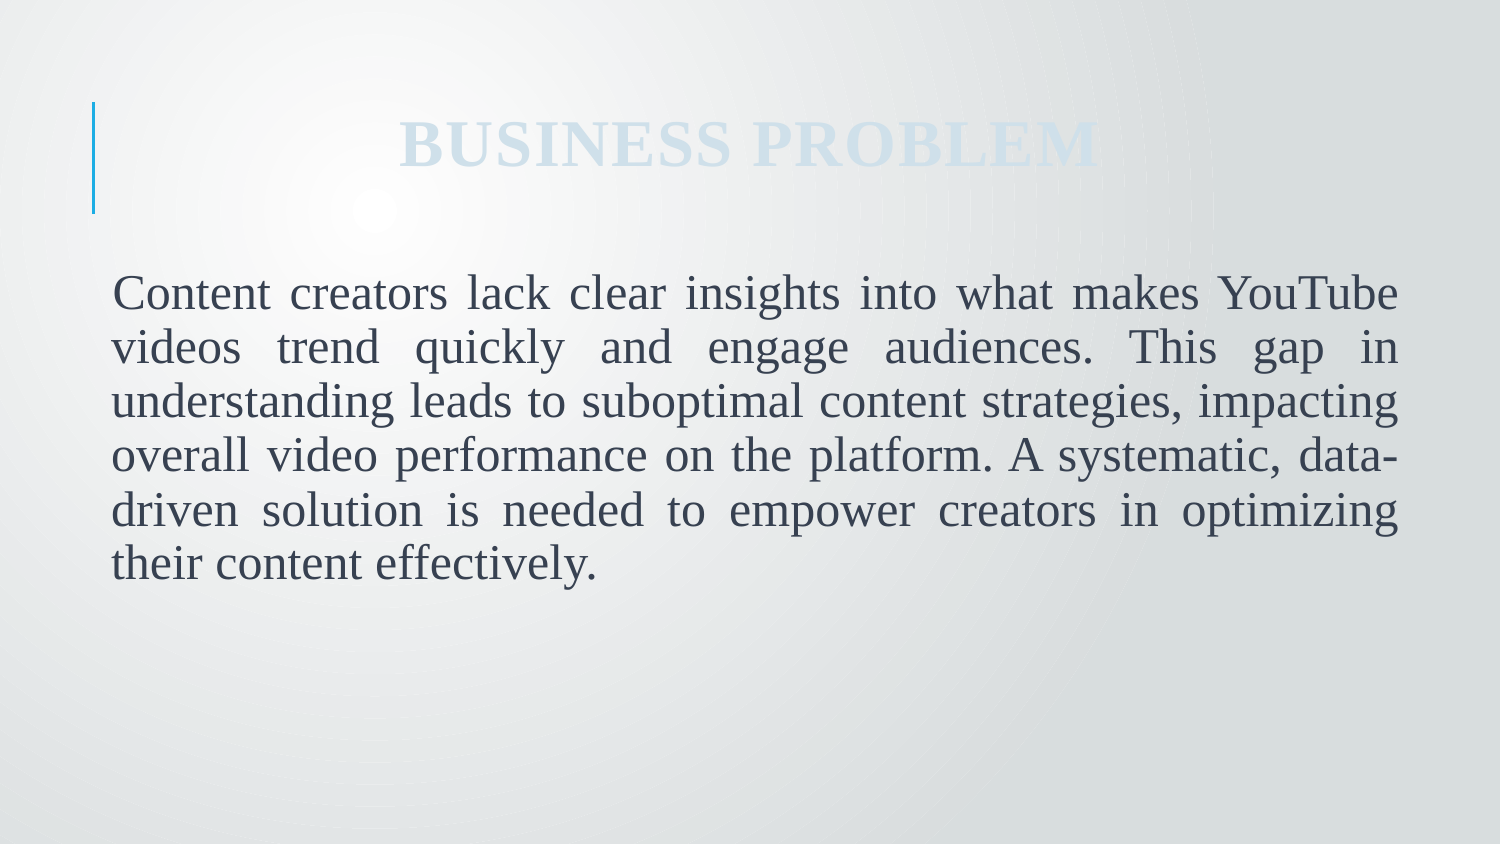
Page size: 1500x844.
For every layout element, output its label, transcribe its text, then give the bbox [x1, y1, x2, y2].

list Content creators lack clear insights into what makes YouTube videos trend quickly and engage audiences. This gap in understanding leads to suboptimal content strategies, impacting overall video performance on the platform. A systematic, data-driven solution is needed to empower creators in optimizing their content effectively. [84, 259, 1416, 744]
text_box BUSINESS PROBLEM [63, 99, 1437, 181]
